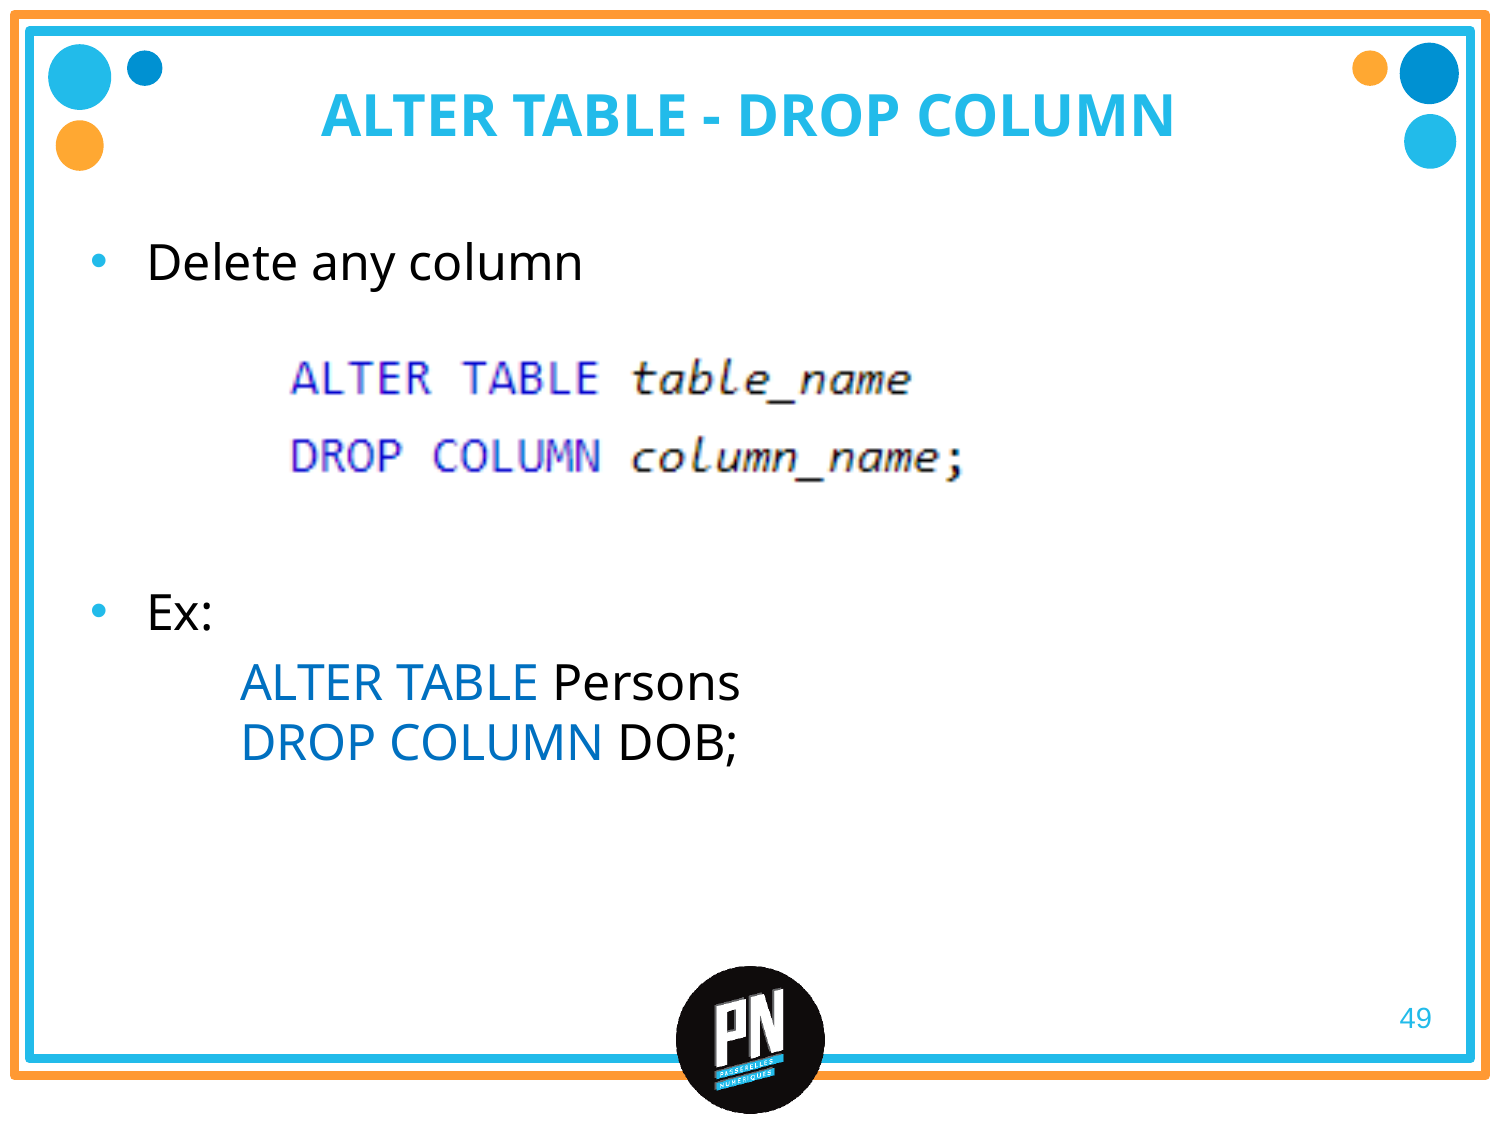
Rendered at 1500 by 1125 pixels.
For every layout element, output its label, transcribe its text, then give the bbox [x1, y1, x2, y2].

title ALTER TABLE - DROP COLUMN [75, 36, 1424, 191]
list Delete any column Ex: ALTER TABLE Persons DROP COLUMN DOB; [75, 222, 1424, 866]
picture [274, 324, 1047, 515]
picture [674, 964, 826, 1115]
